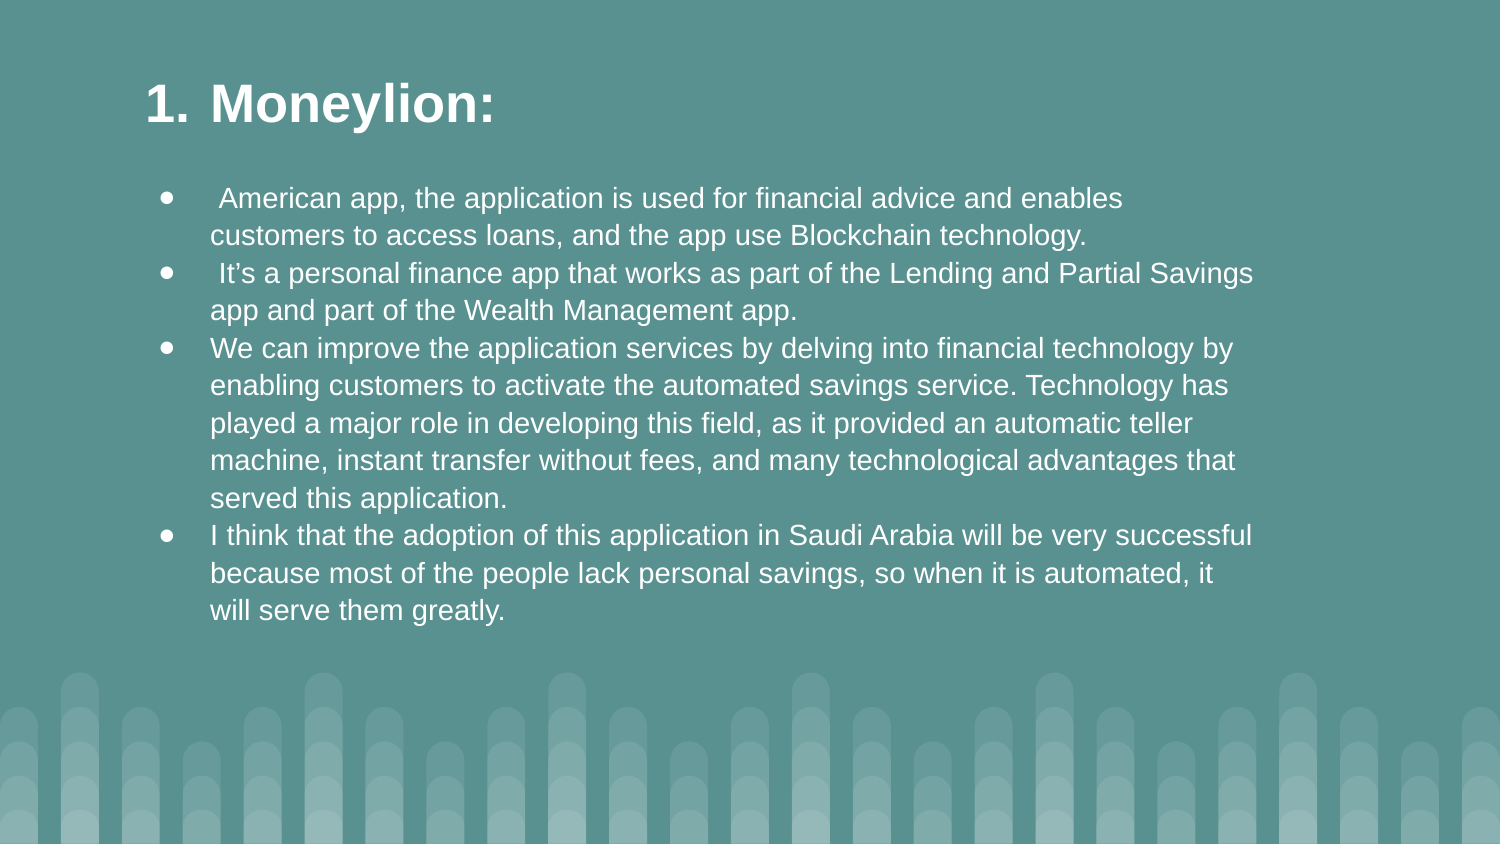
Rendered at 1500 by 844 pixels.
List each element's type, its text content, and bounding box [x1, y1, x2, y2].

title Moneylion: [120, 16, 1165, 161]
list American app, the application is used for financial advice and enables customers to access loans, and the app use Blockchain technology. It’s a personal finance app that works as part of the Lending and Partial Savings app and part of the Wealth Management app. We can improve the application services by delving into financial technology by enabling customers to activate the automated savings service. Technology has played a major role in developing this field, as it provided an automatic teller machine, instant transfer without fees, and many technological advantages that served this application. I think that the adoption of this application in Saudi Arabia will be very successful because most of the people lack personal savings, so when it is automated, it will serve them greatly. [120, 161, 1273, 724]
